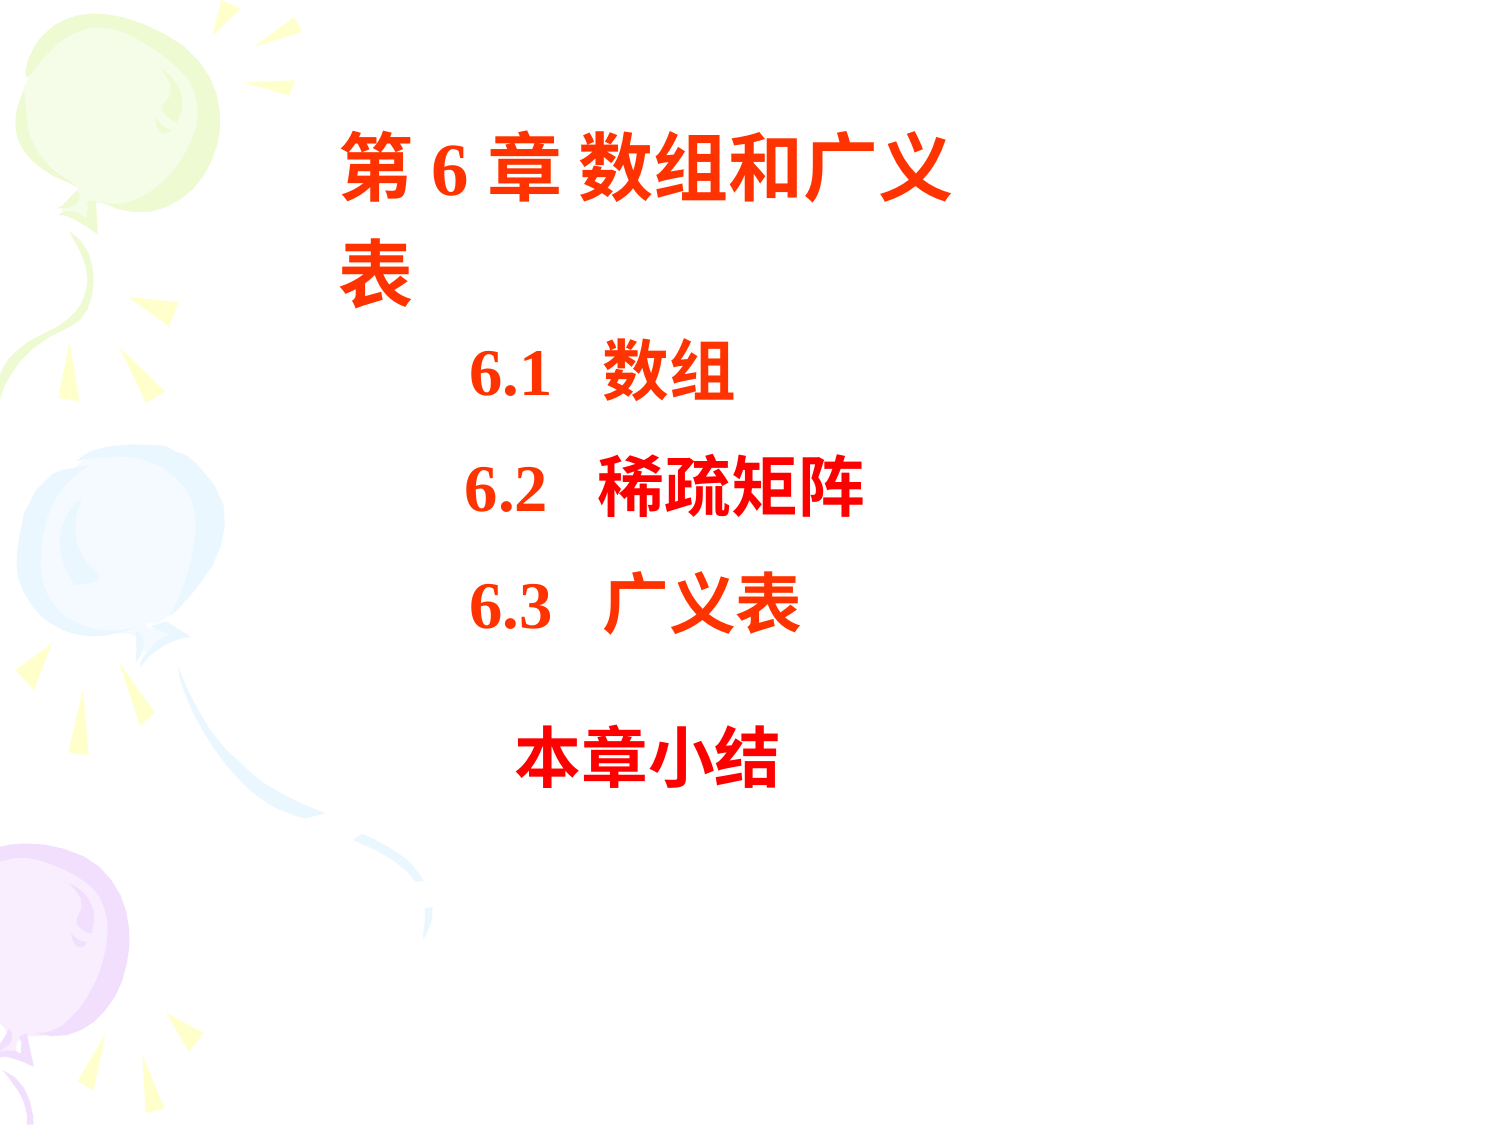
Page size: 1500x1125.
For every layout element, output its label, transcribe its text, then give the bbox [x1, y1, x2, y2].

text_box 本章小结 [499, 708, 875, 803]
text_box 第6章 数组和广义表 [323, 113, 1034, 329]
text_box 6.1 数组 [454, 321, 830, 417]
text_box 6.3 广义表 [454, 554, 980, 650]
text_box 6.2 稀疏矩阵 [449, 437, 975, 532]
